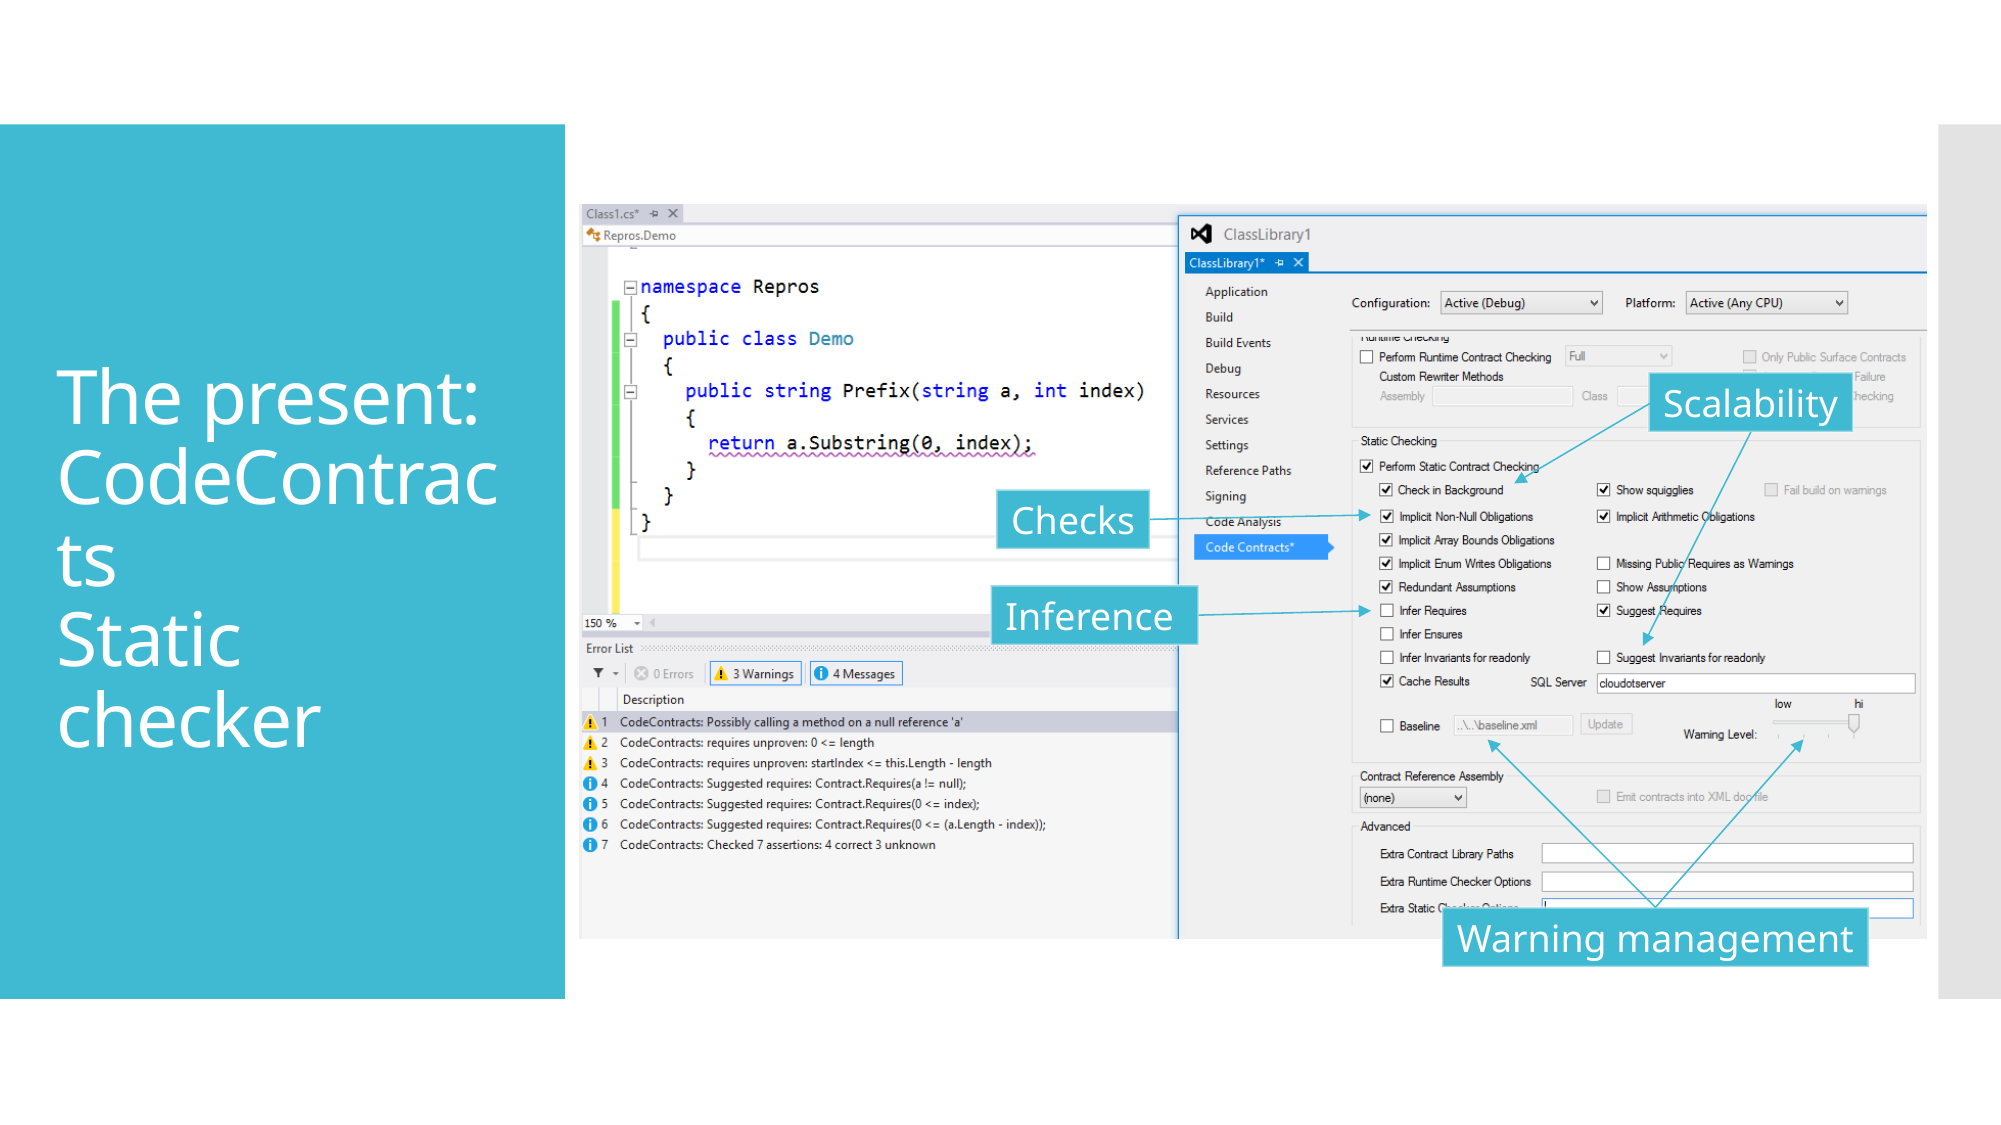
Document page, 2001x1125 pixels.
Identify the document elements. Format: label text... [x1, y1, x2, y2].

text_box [1464, 739, 1847, 969]
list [579, 204, 1928, 940]
title The present: CodeContracts Static checker [41, 184, 525, 940]
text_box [1001, 489, 1372, 551]
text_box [1513, 372, 1847, 647]
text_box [1001, 584, 1372, 647]
